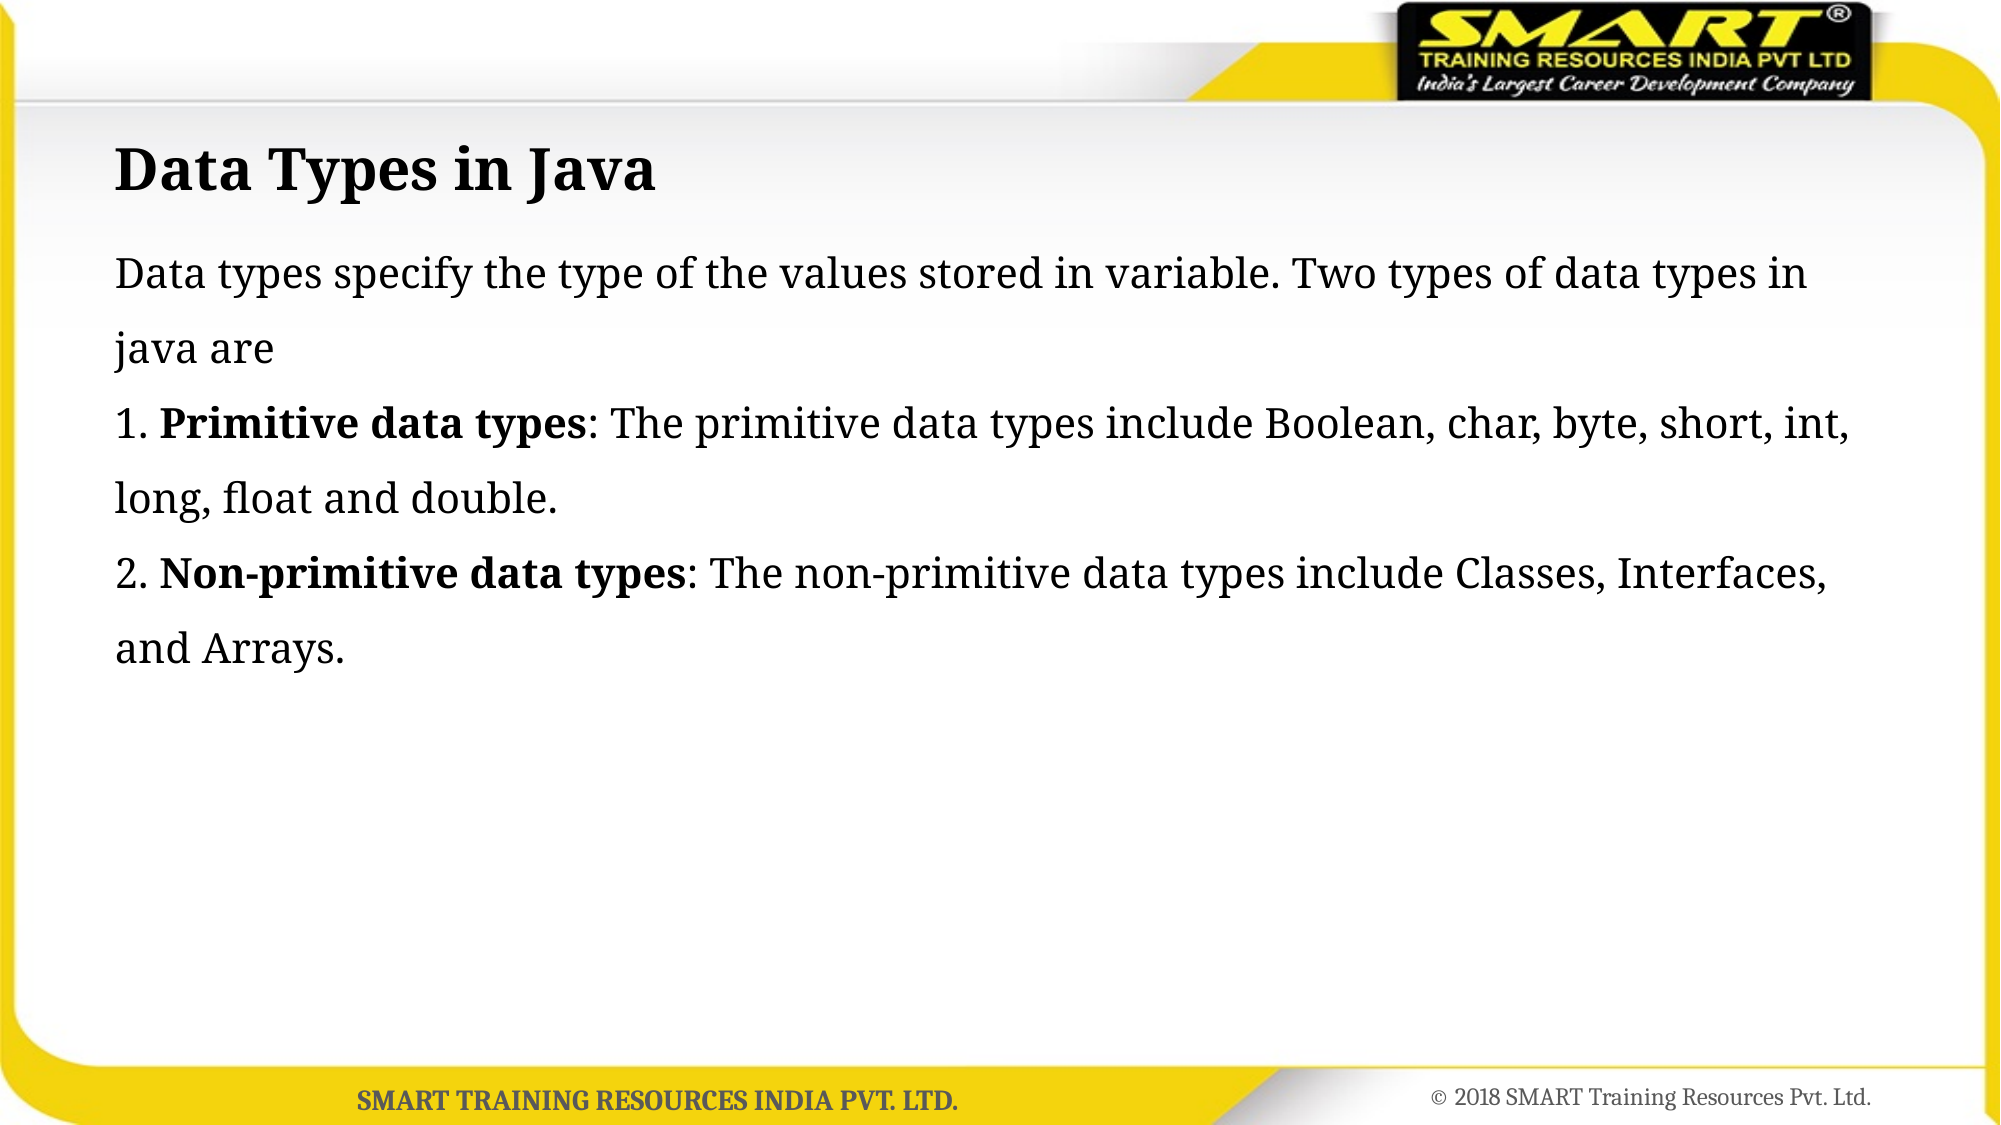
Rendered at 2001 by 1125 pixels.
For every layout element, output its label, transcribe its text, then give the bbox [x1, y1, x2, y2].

list Data types specify the type of the values stored in variable. Two types of data types in java are 1. Primitive data types: The primitive data types include Boolean, char, byte, short, int, long, float and double. 2. Non-primitive data types: The non-primitive data types include Classes, Interfaces, and Arrays. [99, 214, 1900, 980]
title Data Types in Java [99, 125, 1900, 214]
picture [0, 0, 2000, 1125]
